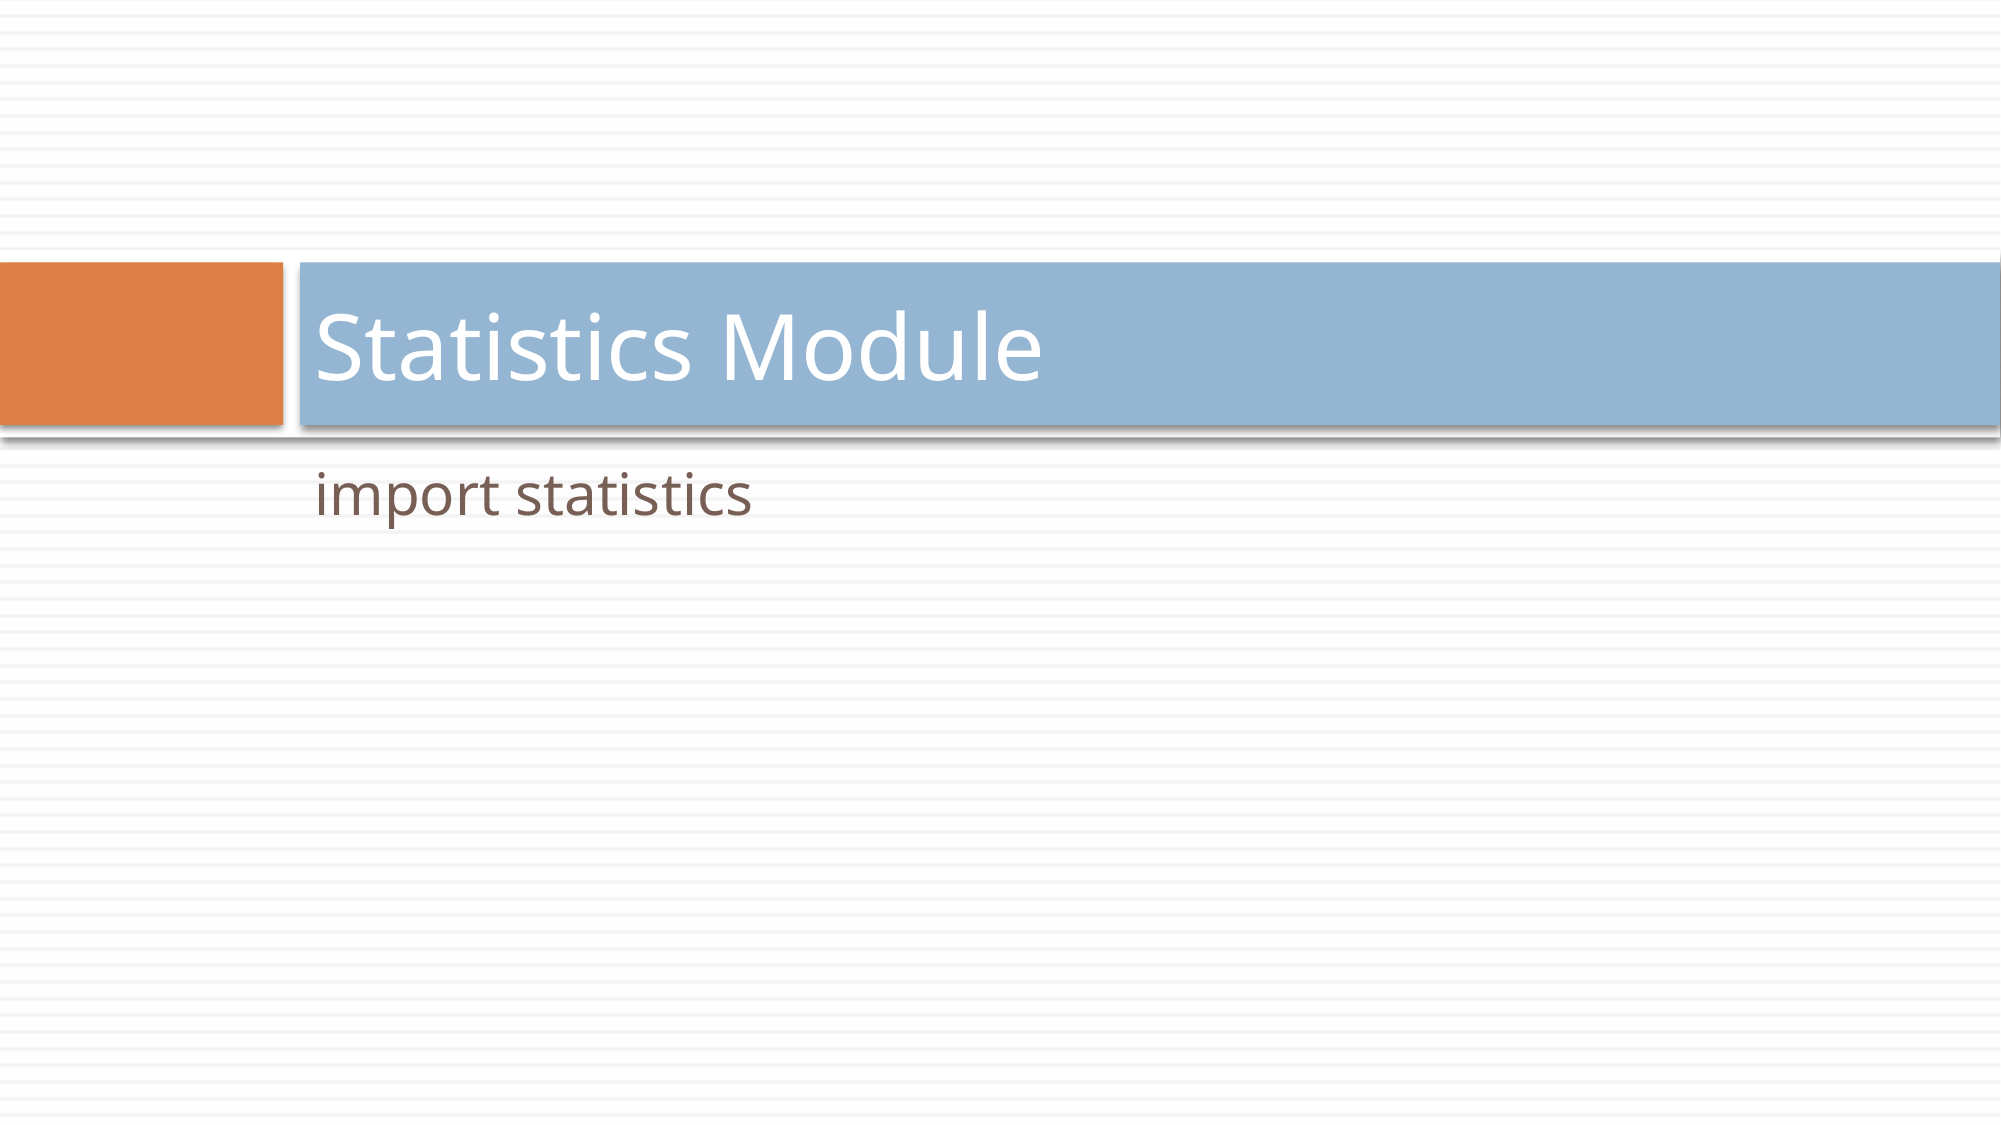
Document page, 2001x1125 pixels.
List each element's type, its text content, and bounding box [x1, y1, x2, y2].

list import statistics [300, 450, 1858, 725]
title Statistics Module [300, 262, 1967, 425]
